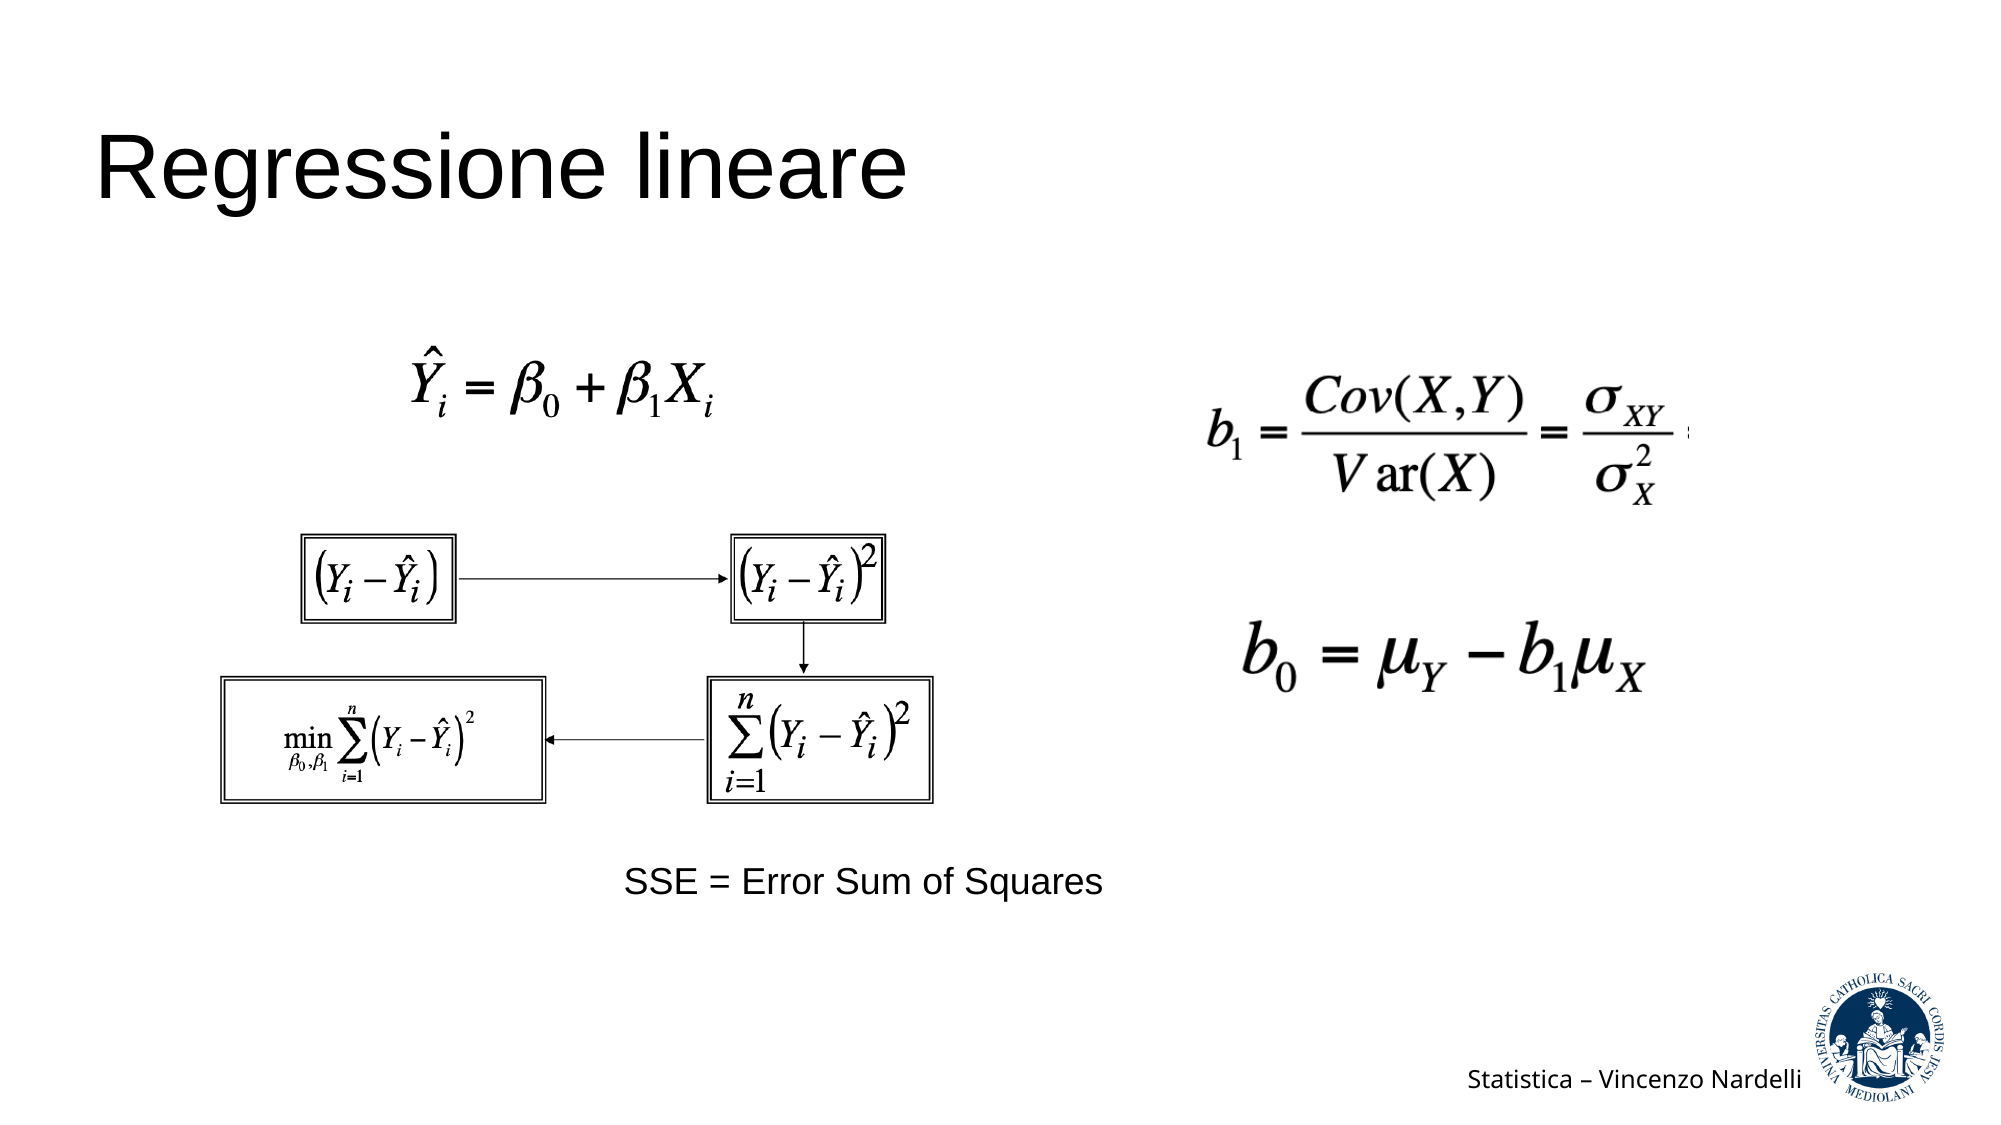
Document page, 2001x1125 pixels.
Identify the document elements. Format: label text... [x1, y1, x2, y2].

title Regressione lineare [79, 59, 1863, 278]
picture [1184, 571, 1689, 735]
picture [194, 316, 952, 809]
text_box [1596, 382, 1947, 563]
text_box SSE = Error Sum of Squares [608, 849, 1609, 910]
picture [1815, 973, 1944, 1102]
picture [1169, 340, 1689, 529]
text_box Statistica – Vincenzo Nardelli [1366, 1037, 1815, 1102]
